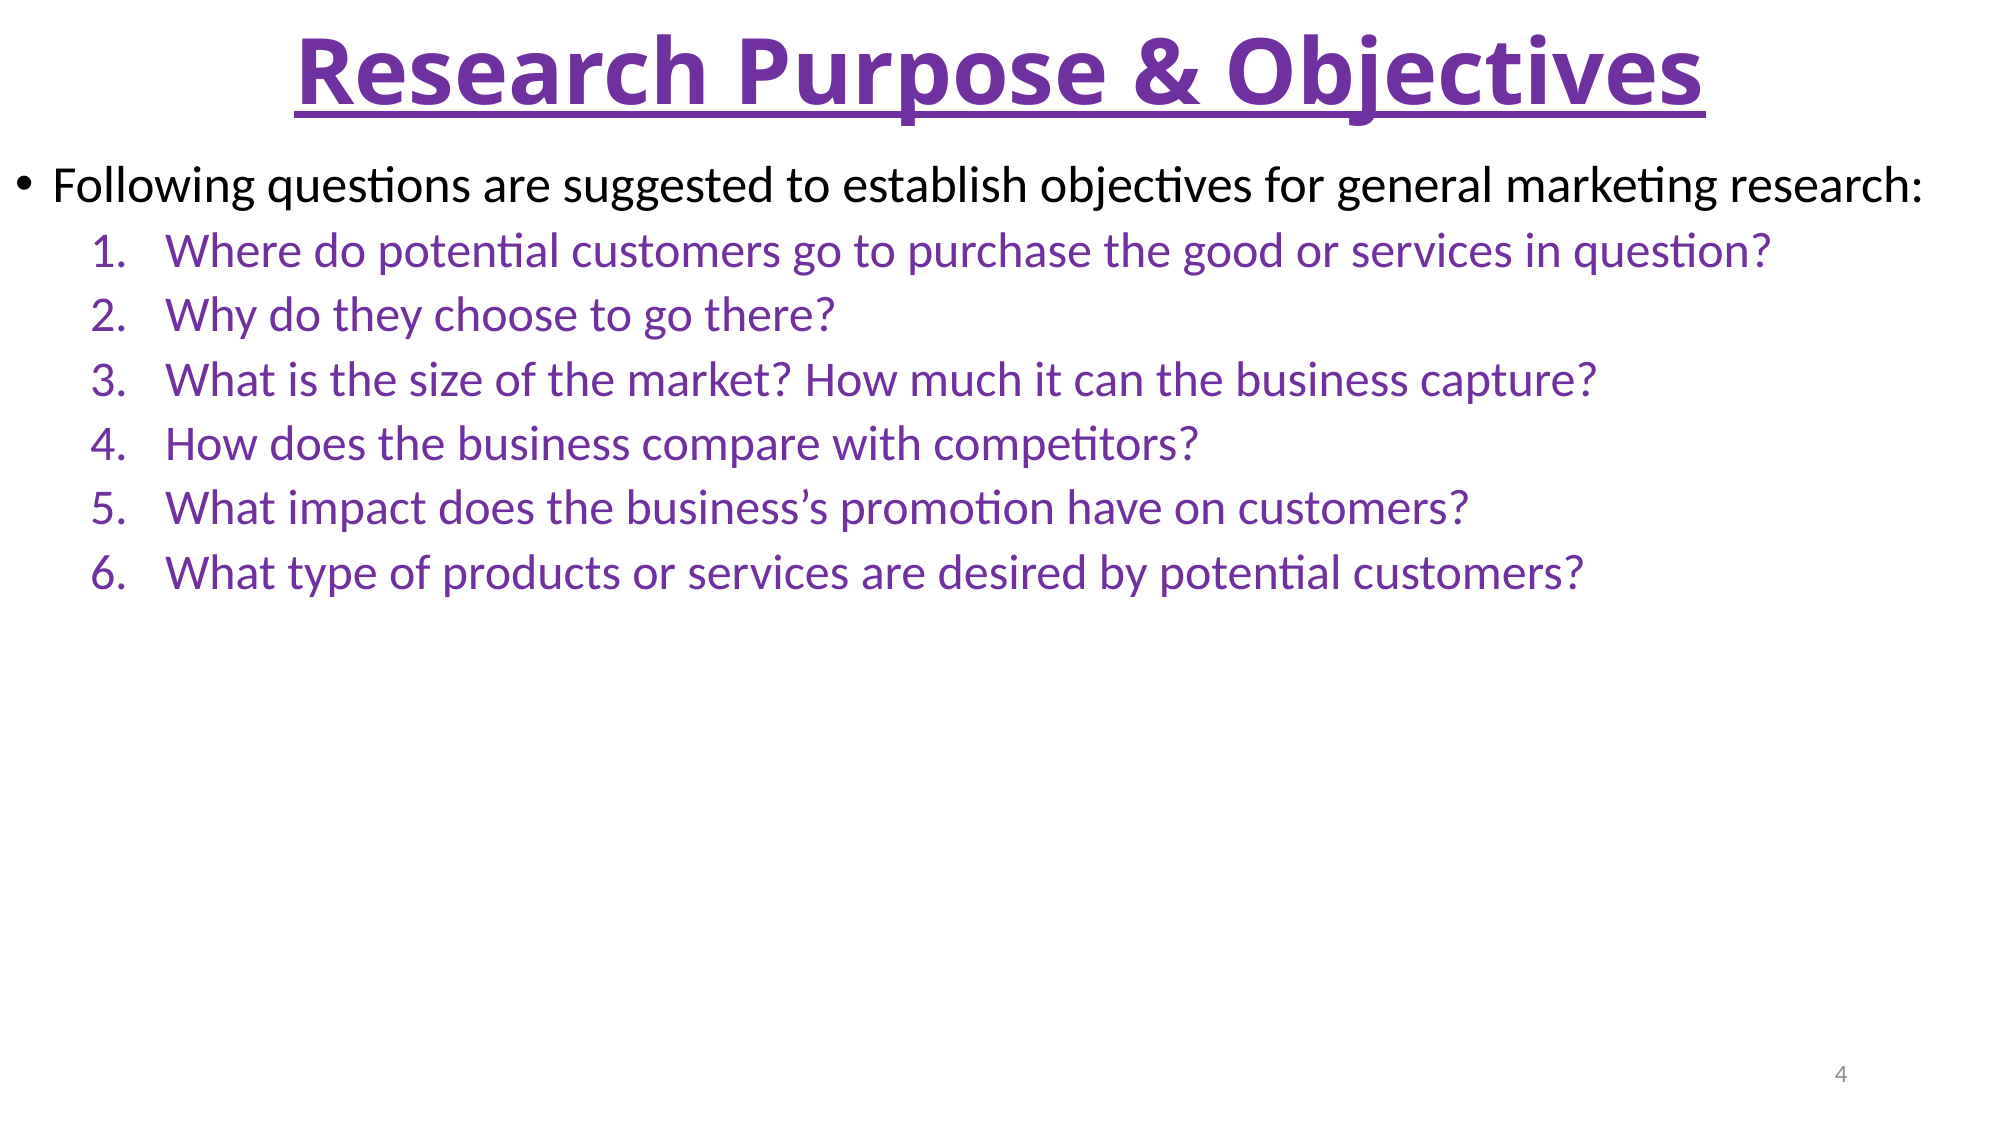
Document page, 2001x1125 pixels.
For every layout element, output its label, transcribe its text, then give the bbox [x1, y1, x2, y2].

title Research Purpose & Objectives [137, 0, 1863, 149]
slide_number 4 [1412, 1042, 1863, 1103]
list Following questions are suggested to establish objectives for general marketing research: Where do potential customers go to purchase the good or services in question? Why do they choose to go there? What is the size of the market? How much it can the business capture? How does the business compare with competitors? What impact does the business’s promotion have on customers? What type of products or services are desired by potential customers? [0, 149, 2000, 1125]
